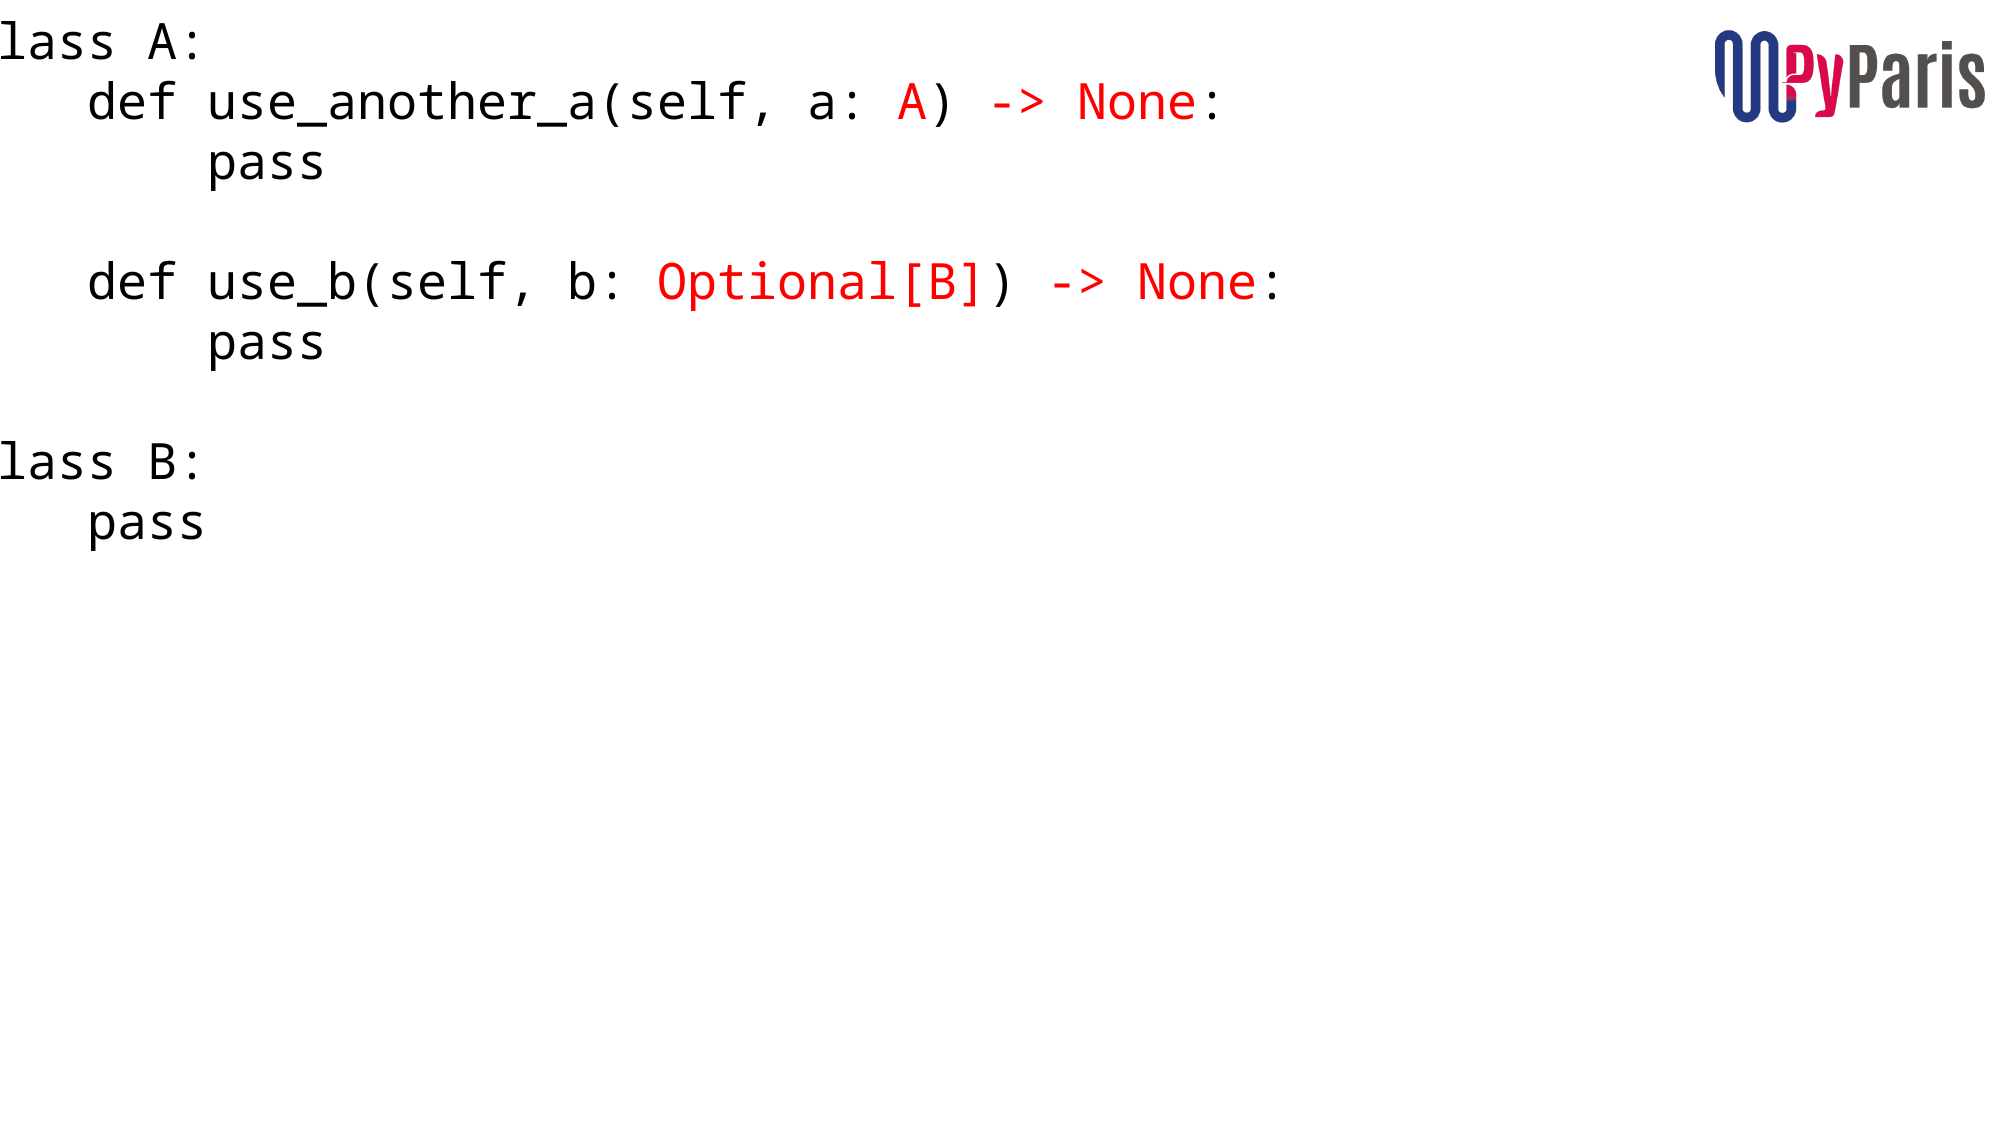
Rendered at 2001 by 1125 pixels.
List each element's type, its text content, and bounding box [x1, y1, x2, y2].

text_box class A: def use_another_a(self, a: A) -> None: pass def use_b(self, b: Optional[B]) -> None: pass class B: pass [0, 1, 1333, 557]
picture [1668, 0, 2001, 153]
